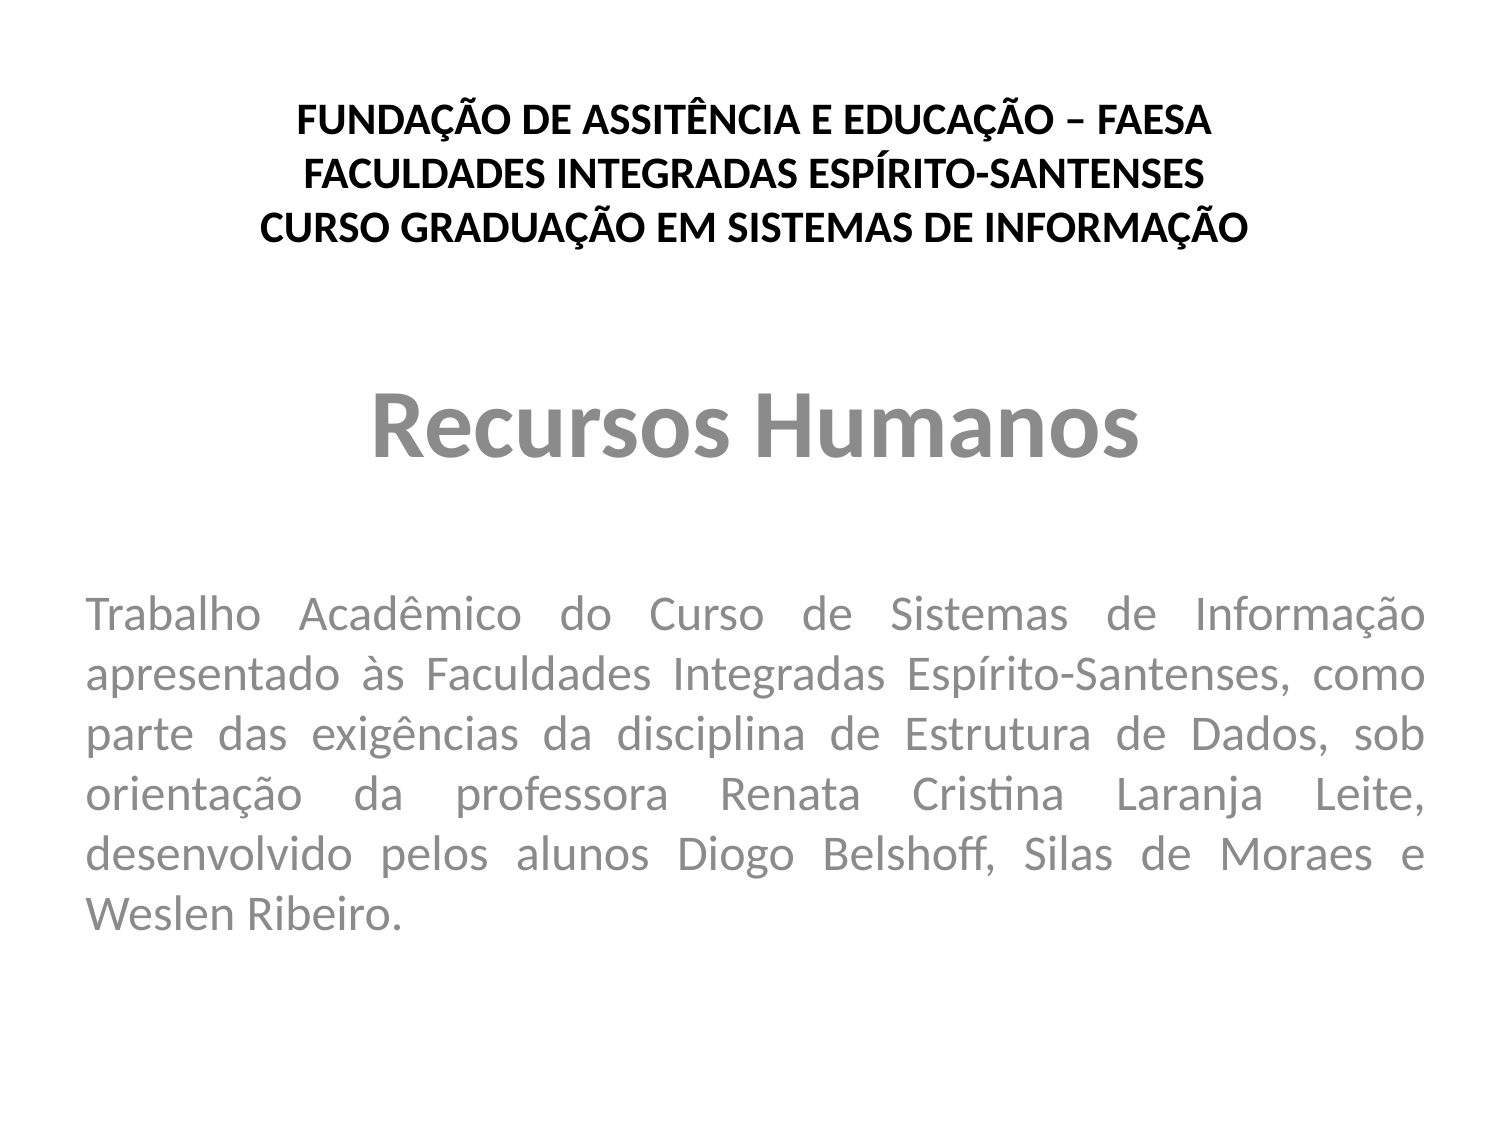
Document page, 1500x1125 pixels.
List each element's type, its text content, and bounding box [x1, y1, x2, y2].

subtitle Recursos Humanos Trabalho Acadêmico do Curso de Sistemas de Informação apresentado às Faculdades Integradas Espírito-Santenses, como parte das exigências da disciplina de Estrutura de Dados, sob orientação da professora Renata Cristina Laranja Leite, desenvolvido pelos alunos Diogo Belshoff, Silas de Moraes e Weslen Ribeiro. [70, 351, 1442, 1079]
title FUNDAÇÃO DE ASSITÊNCIA E EDUCAÇÃO – FAESA FACULDADES INTEGRADAS ESPÍRITO-SANTENSES CURSO GRADUAÇÃO EM SISTEMAS DE INFORMAÇÃO [117, 82, 1393, 324]
